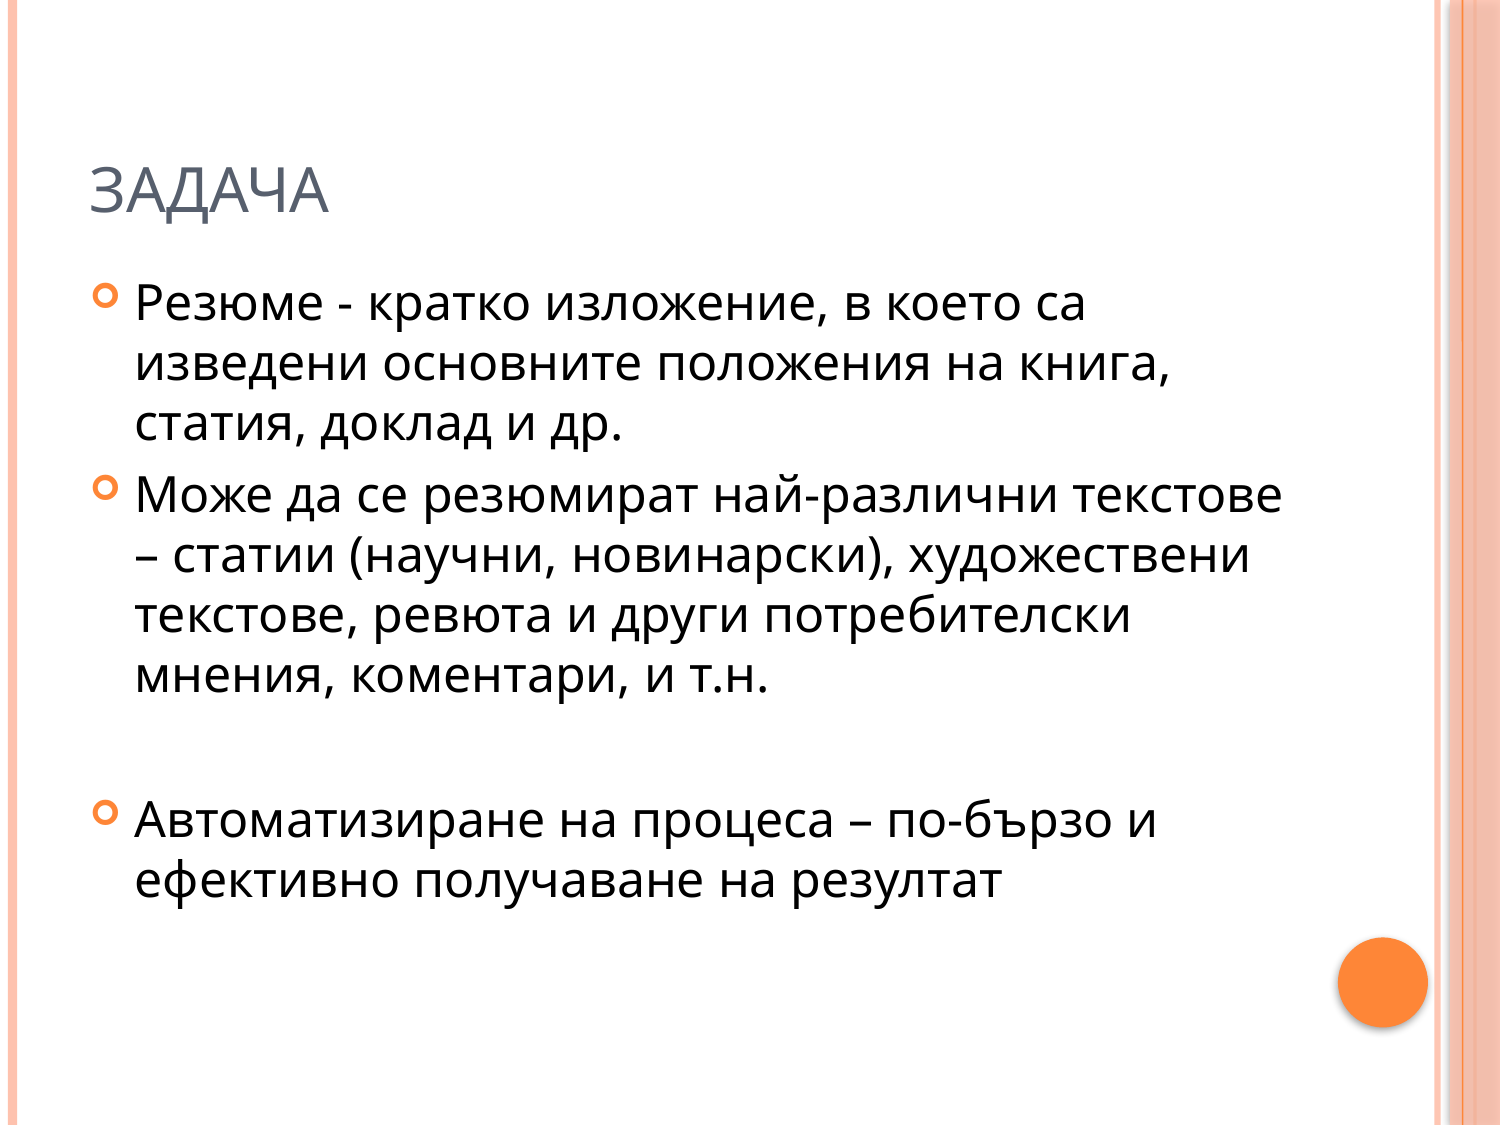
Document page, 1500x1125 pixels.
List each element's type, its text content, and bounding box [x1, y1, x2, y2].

list Резюме - кратко изложение, в което са изведени основните положения на книга, статия, доклад и др. Може да се резюмират най-различни текстове – статии (научни, новинарски), художествени текстове, ревюта и други потребителски мнения, коментари, и т.н. Автоматизиране на процеса – по-бързо и ефективно получаване на резултат [75, 262, 1300, 1062]
title Задача [75, 45, 1300, 233]
